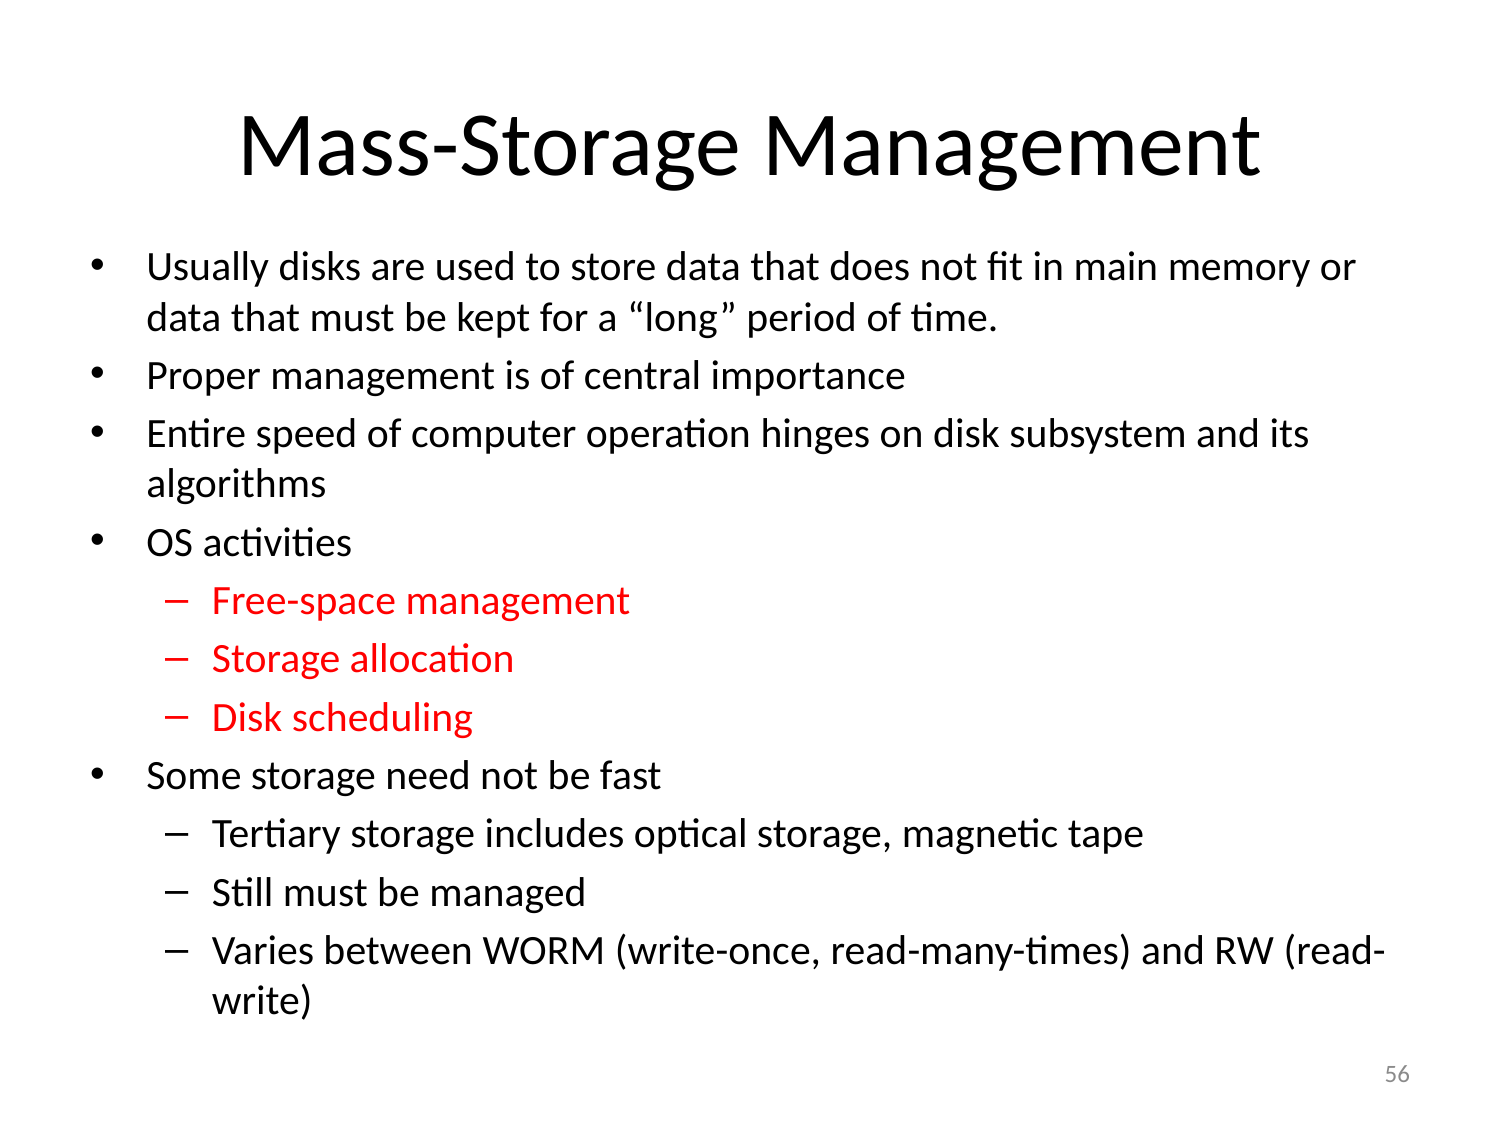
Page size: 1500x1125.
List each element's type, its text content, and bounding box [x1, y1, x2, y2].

title Mass-Storage Management [75, 45, 1425, 231]
list Usually disks are used to store data that does not fit in main memory or data that must be kept for a “long” period of time. Proper management is of central importance Entire speed of computer operation hinges on disk subsystem and its algorithms OS activities Free-space management Storage allocation Disk scheduling Some storage need not be fast Tertiary storage includes optical storage, magnetic tape Still must be managed Varies between WORM (write-once, read-many-times) and RW (read-write) [75, 231, 1425, 1047]
slide_number 56 [1074, 1042, 1425, 1103]
